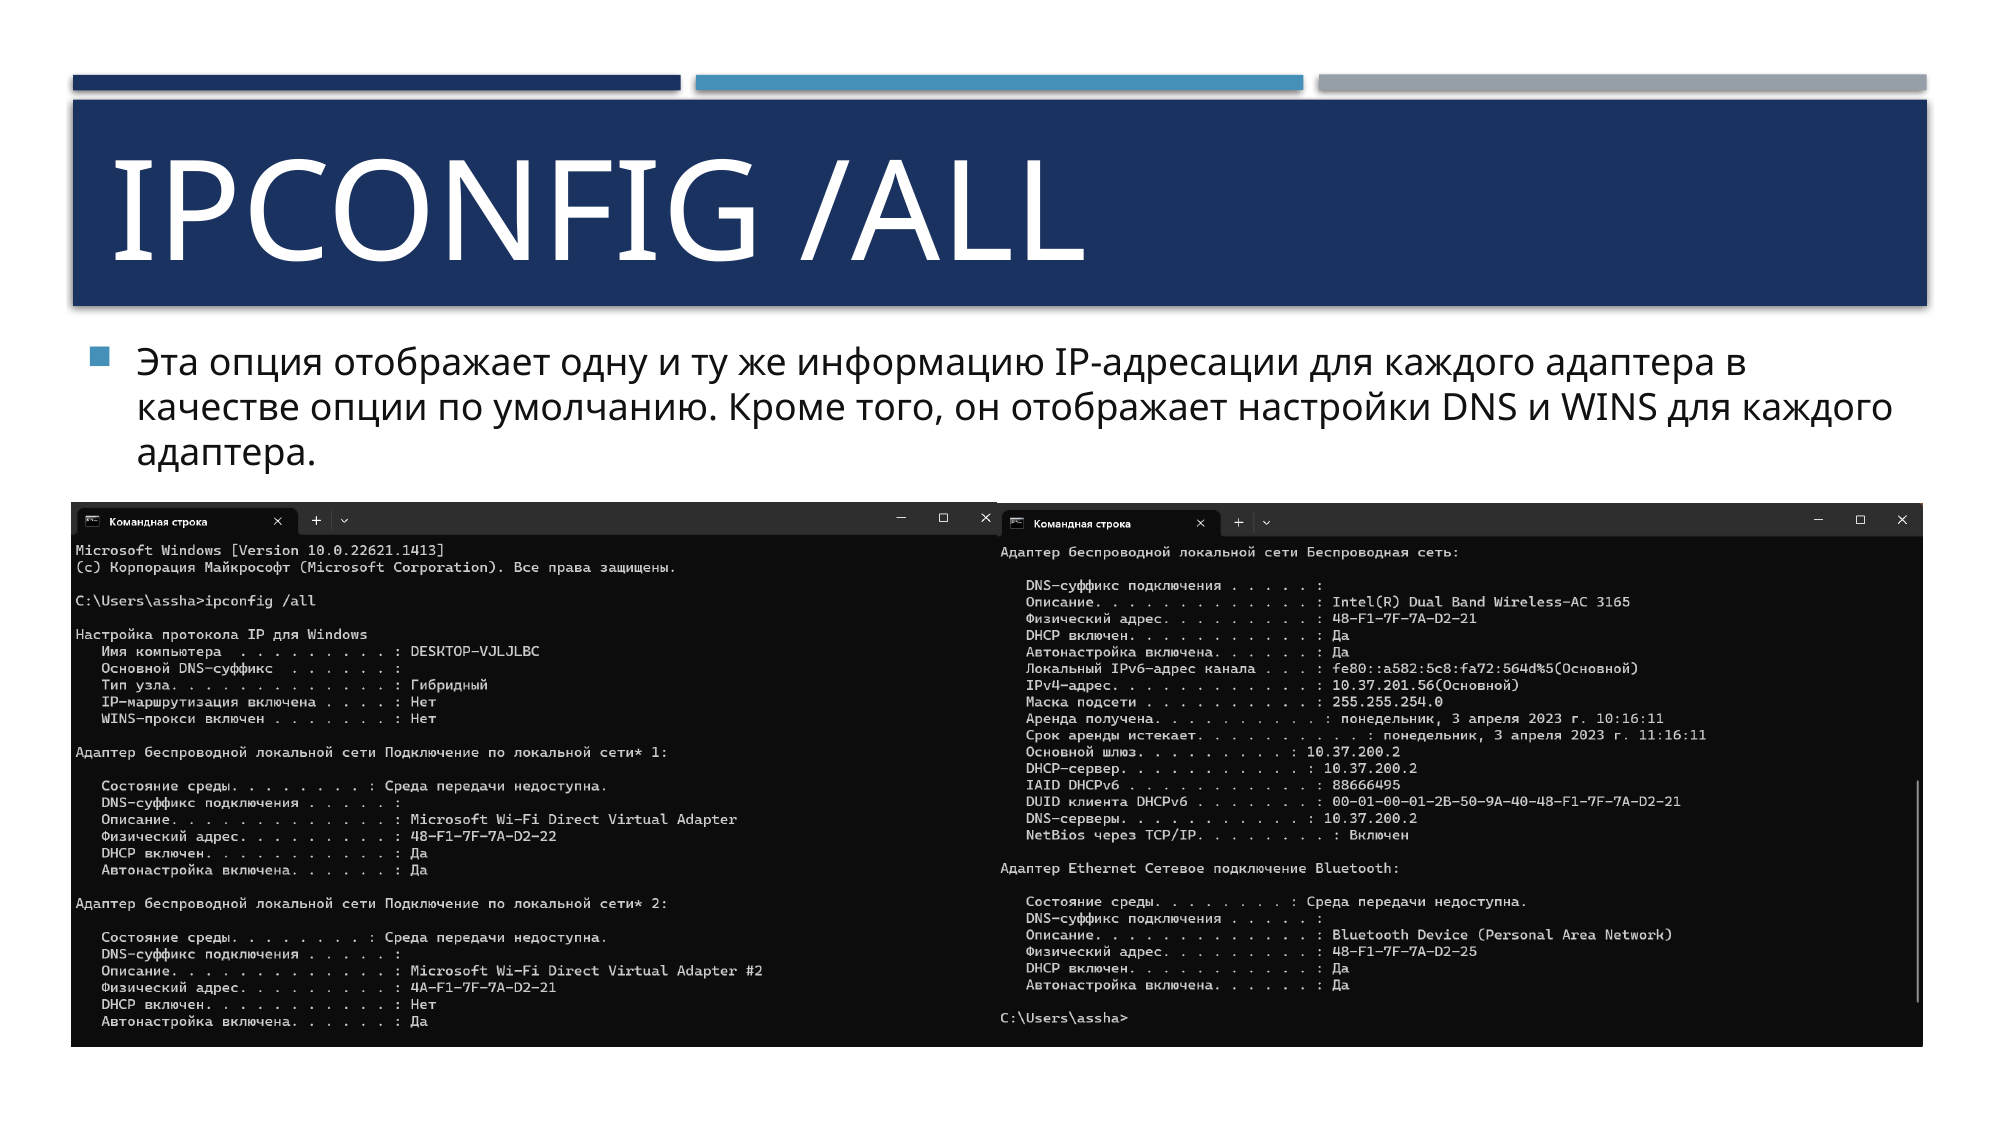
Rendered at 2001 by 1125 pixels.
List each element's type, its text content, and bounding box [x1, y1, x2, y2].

picture [70, 502, 1923, 1047]
list Эта опция отображает одну и ту же информацию IP-адресации для каждого адаптера в качестве опции по умолчанию. Кроме того, он отображает настройки DNS и WINS для каждого адаптера. [71, 308, 1923, 502]
title ipconfig /all [95, 98, 1905, 296]
